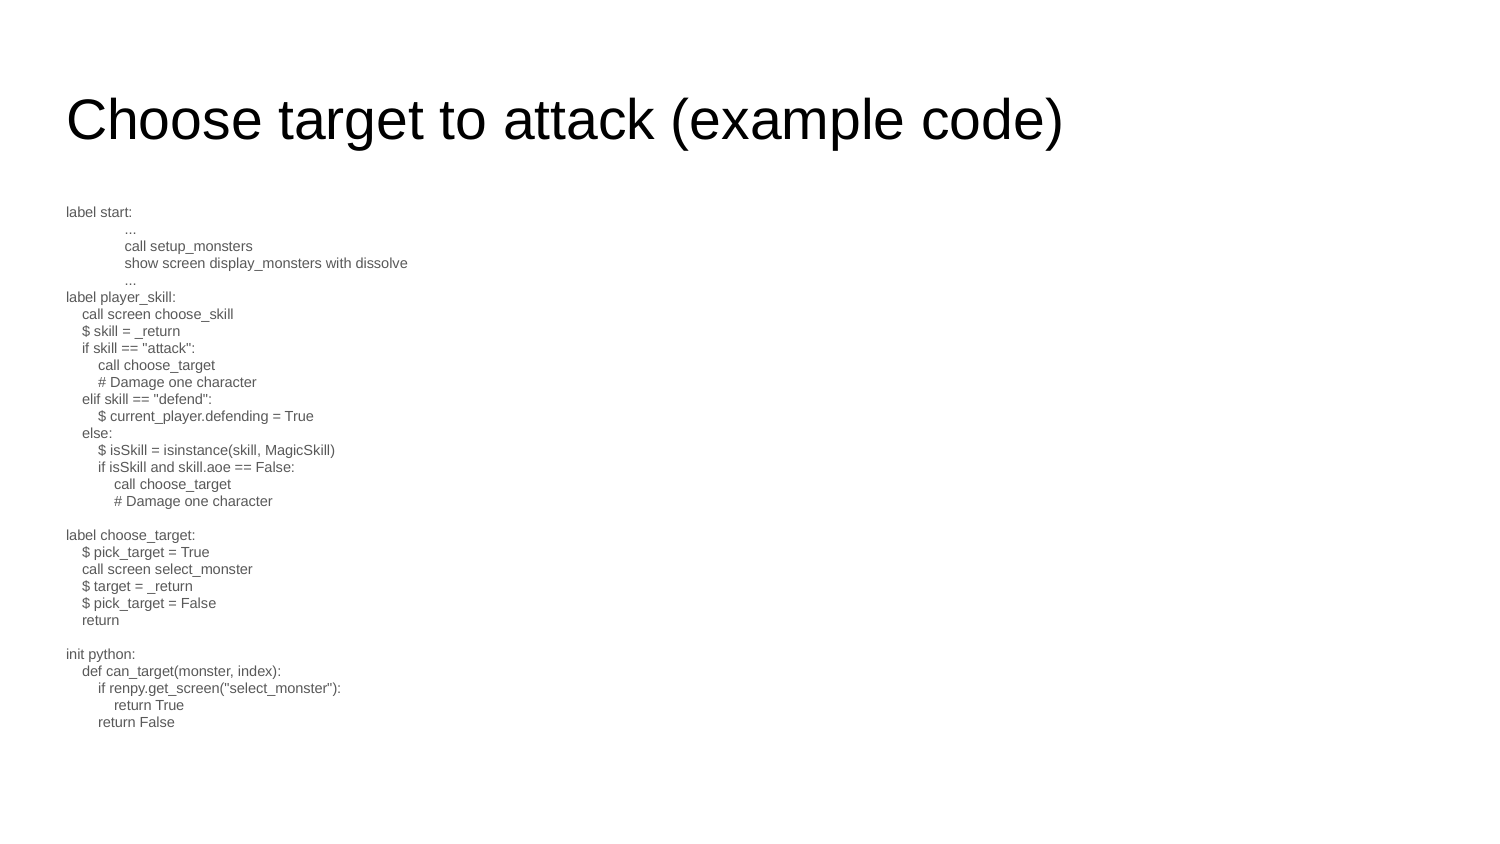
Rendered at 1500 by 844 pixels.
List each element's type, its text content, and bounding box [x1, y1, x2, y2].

list label start: ... call setup_monsters show screen display_monsters with dissolve ... label player_skill: call screen choose_skill $ skill = _return if skill == "attack": call choose_target # Damage one character elif skill == "defend": $ current_player.defending = True else: $ isSkill = isinstance(skill, MagicSkill) if isSkill and skill.aoe == False: call choose_target # Damage one character label choose_target: $ pick_target = True call screen select_monster $ target = _return $ pick_target = False return init python: def can_target(monster, index): if renpy.get_screen("select_monster"): return True return False [51, 189, 1449, 750]
title Choose target to attack (example code) [51, 72, 1449, 167]
